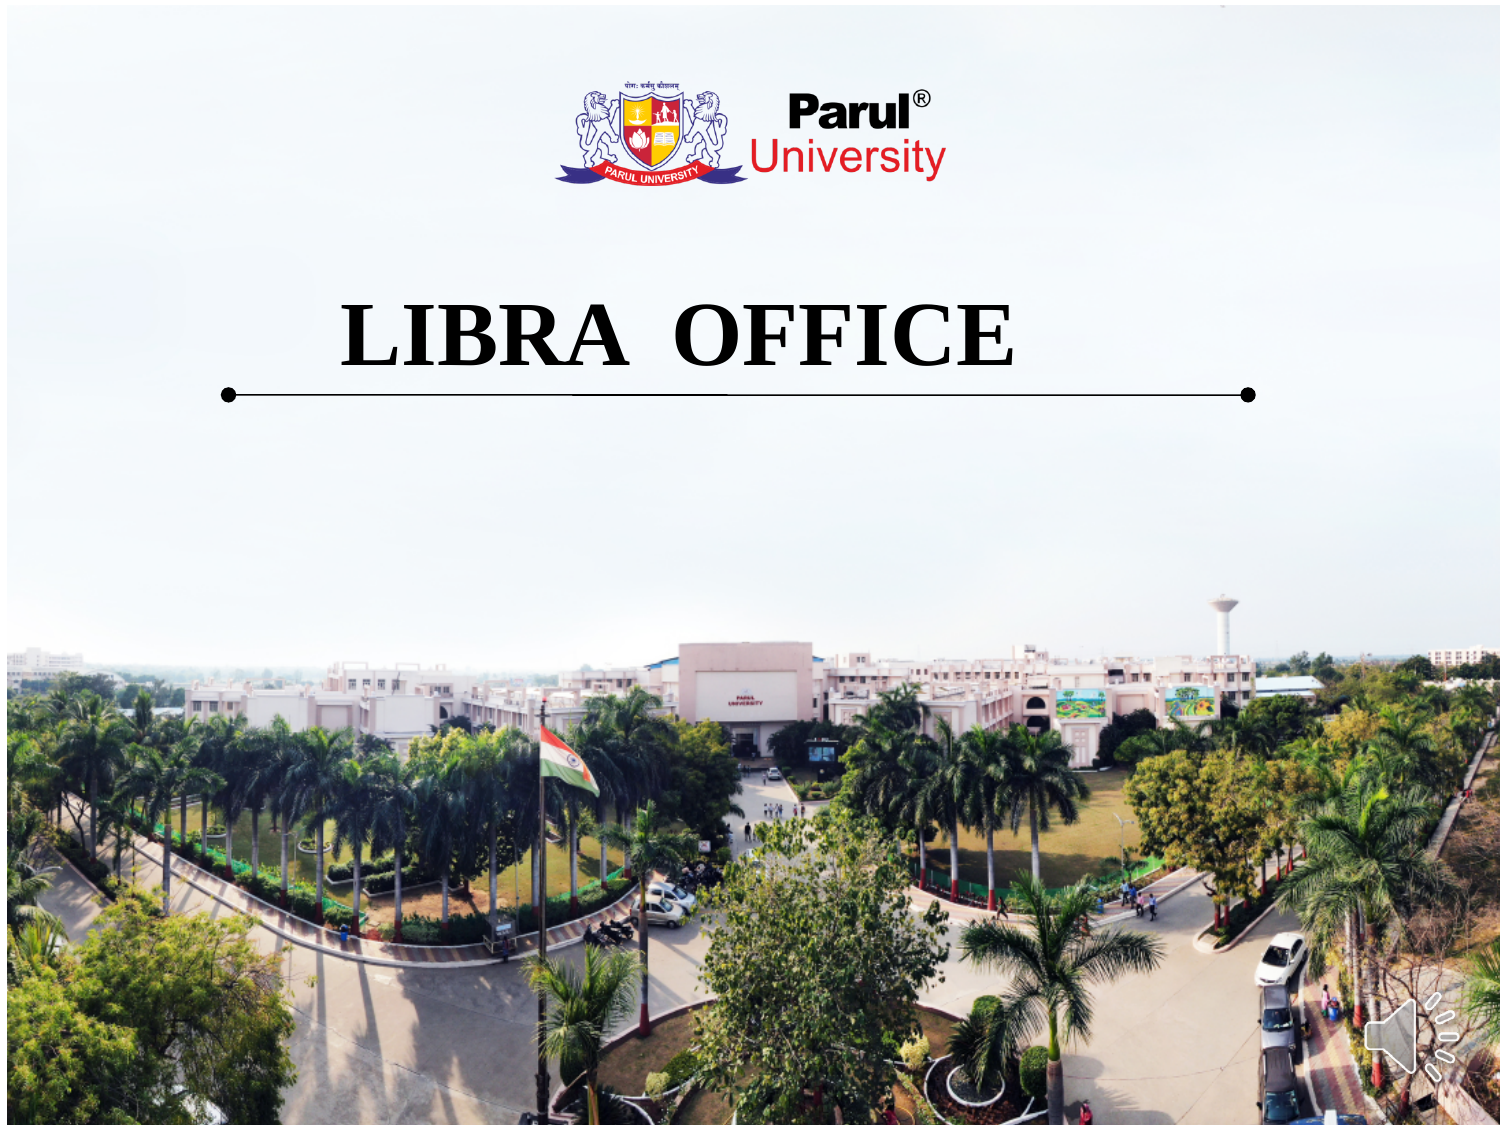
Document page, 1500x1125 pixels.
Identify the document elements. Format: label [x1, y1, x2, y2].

text_box [220, 387, 1257, 403]
picture [7, 5, 1500, 1125]
